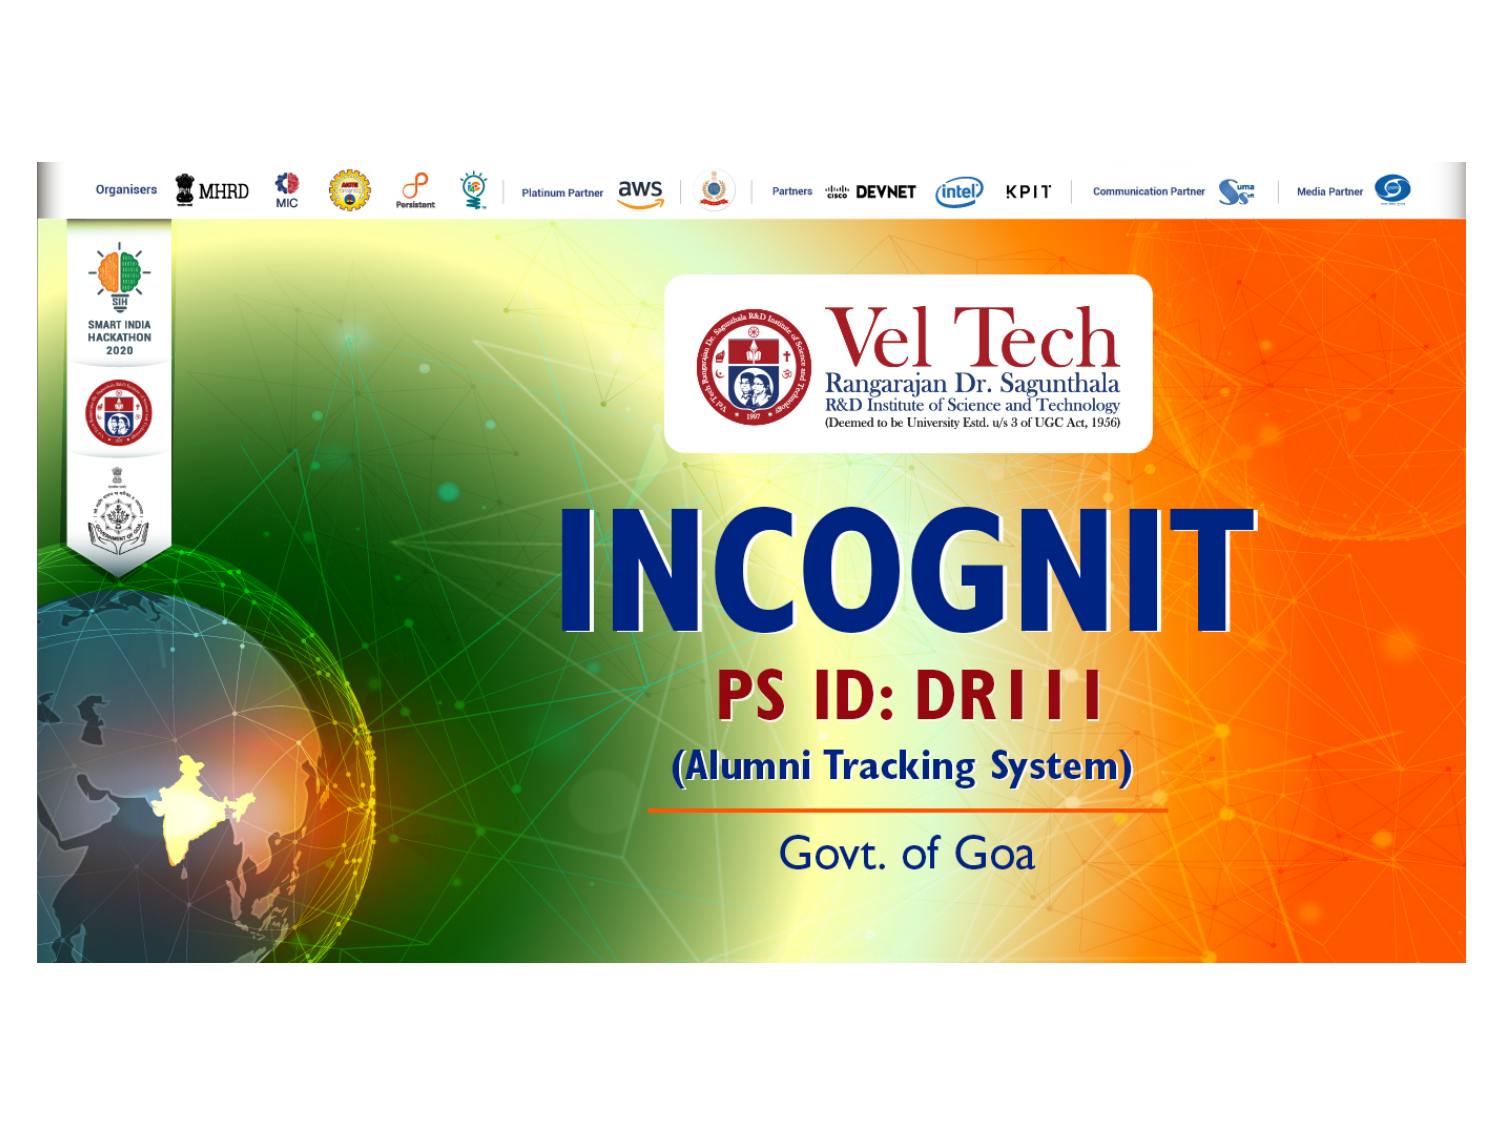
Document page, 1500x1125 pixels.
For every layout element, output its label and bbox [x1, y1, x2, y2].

picture [37, 162, 1466, 963]
